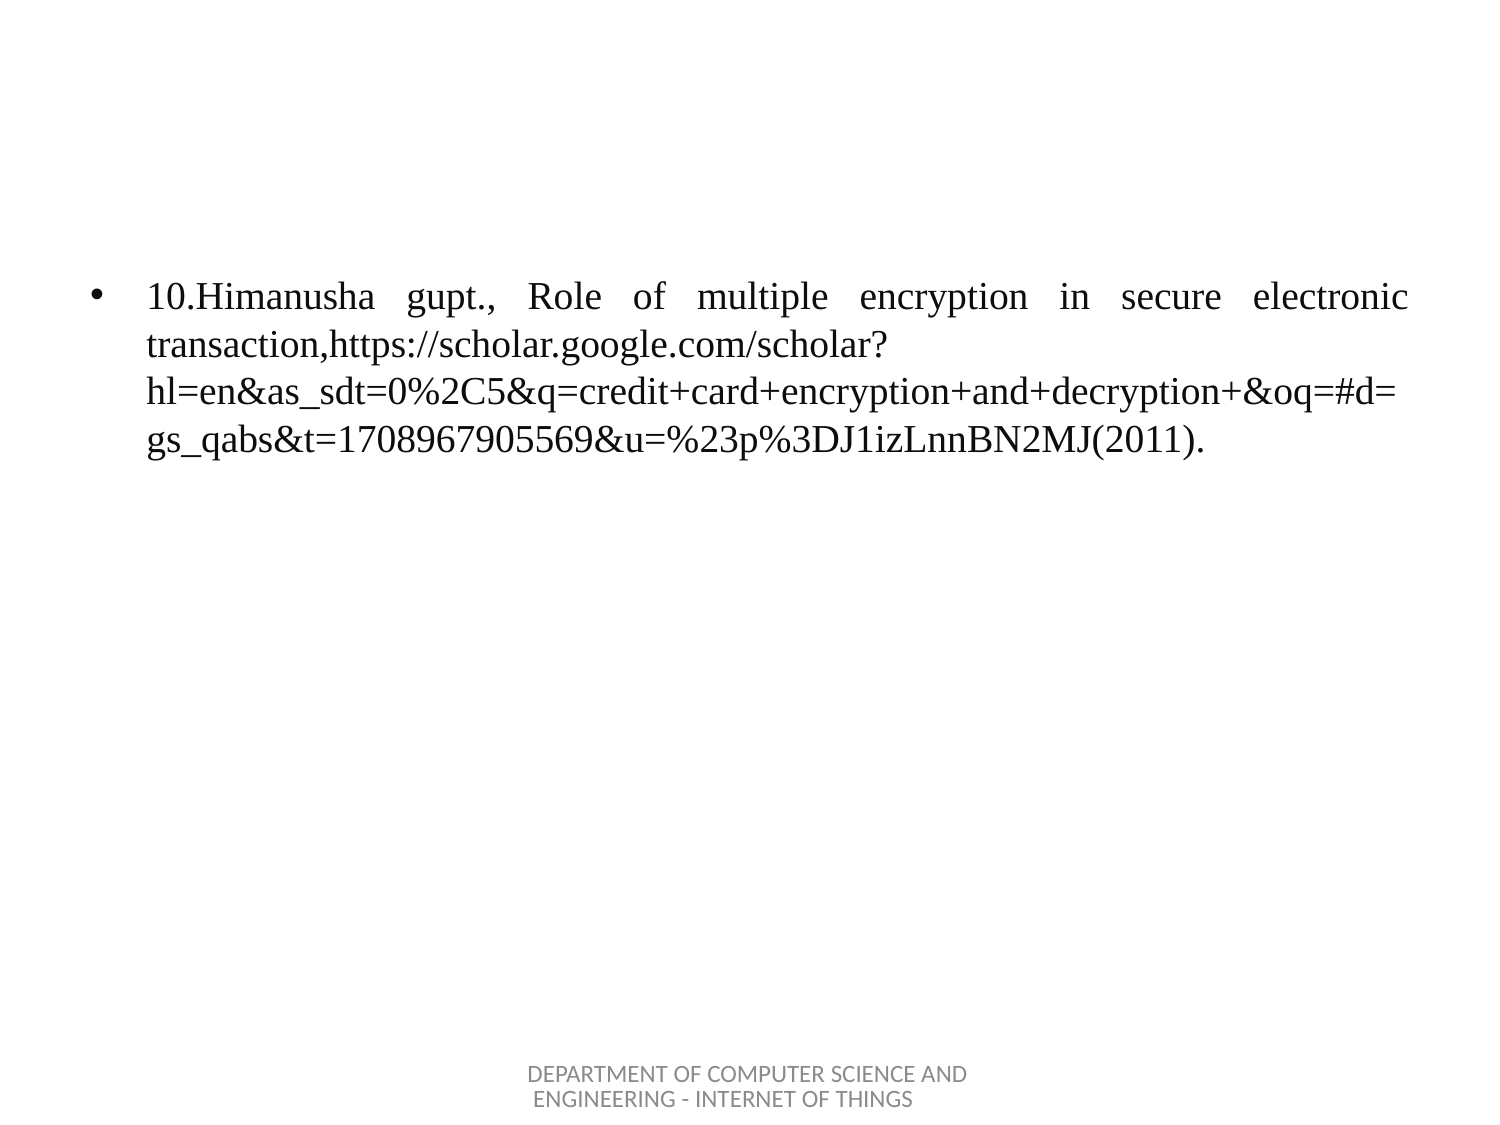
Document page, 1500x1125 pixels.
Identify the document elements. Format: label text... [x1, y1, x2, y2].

footer DEPARTMENT OF COMPUTER SCIENCE AND ENGINEERING - INTERNET OF THINGS [512, 1042, 988, 1103]
list 10.Himanusha gupt., Role of multiple encryption in secure electronic transaction,https://scholar.google.com/scholar?hl=en&as_sdt=0%2C5&q=credit+card+encryption+and+decryption+&oq=#d=gs_qabs&t=1708967905569&u=%23p%3DJ1izLnnBN2MJ(2011). [75, 262, 1425, 1005]
